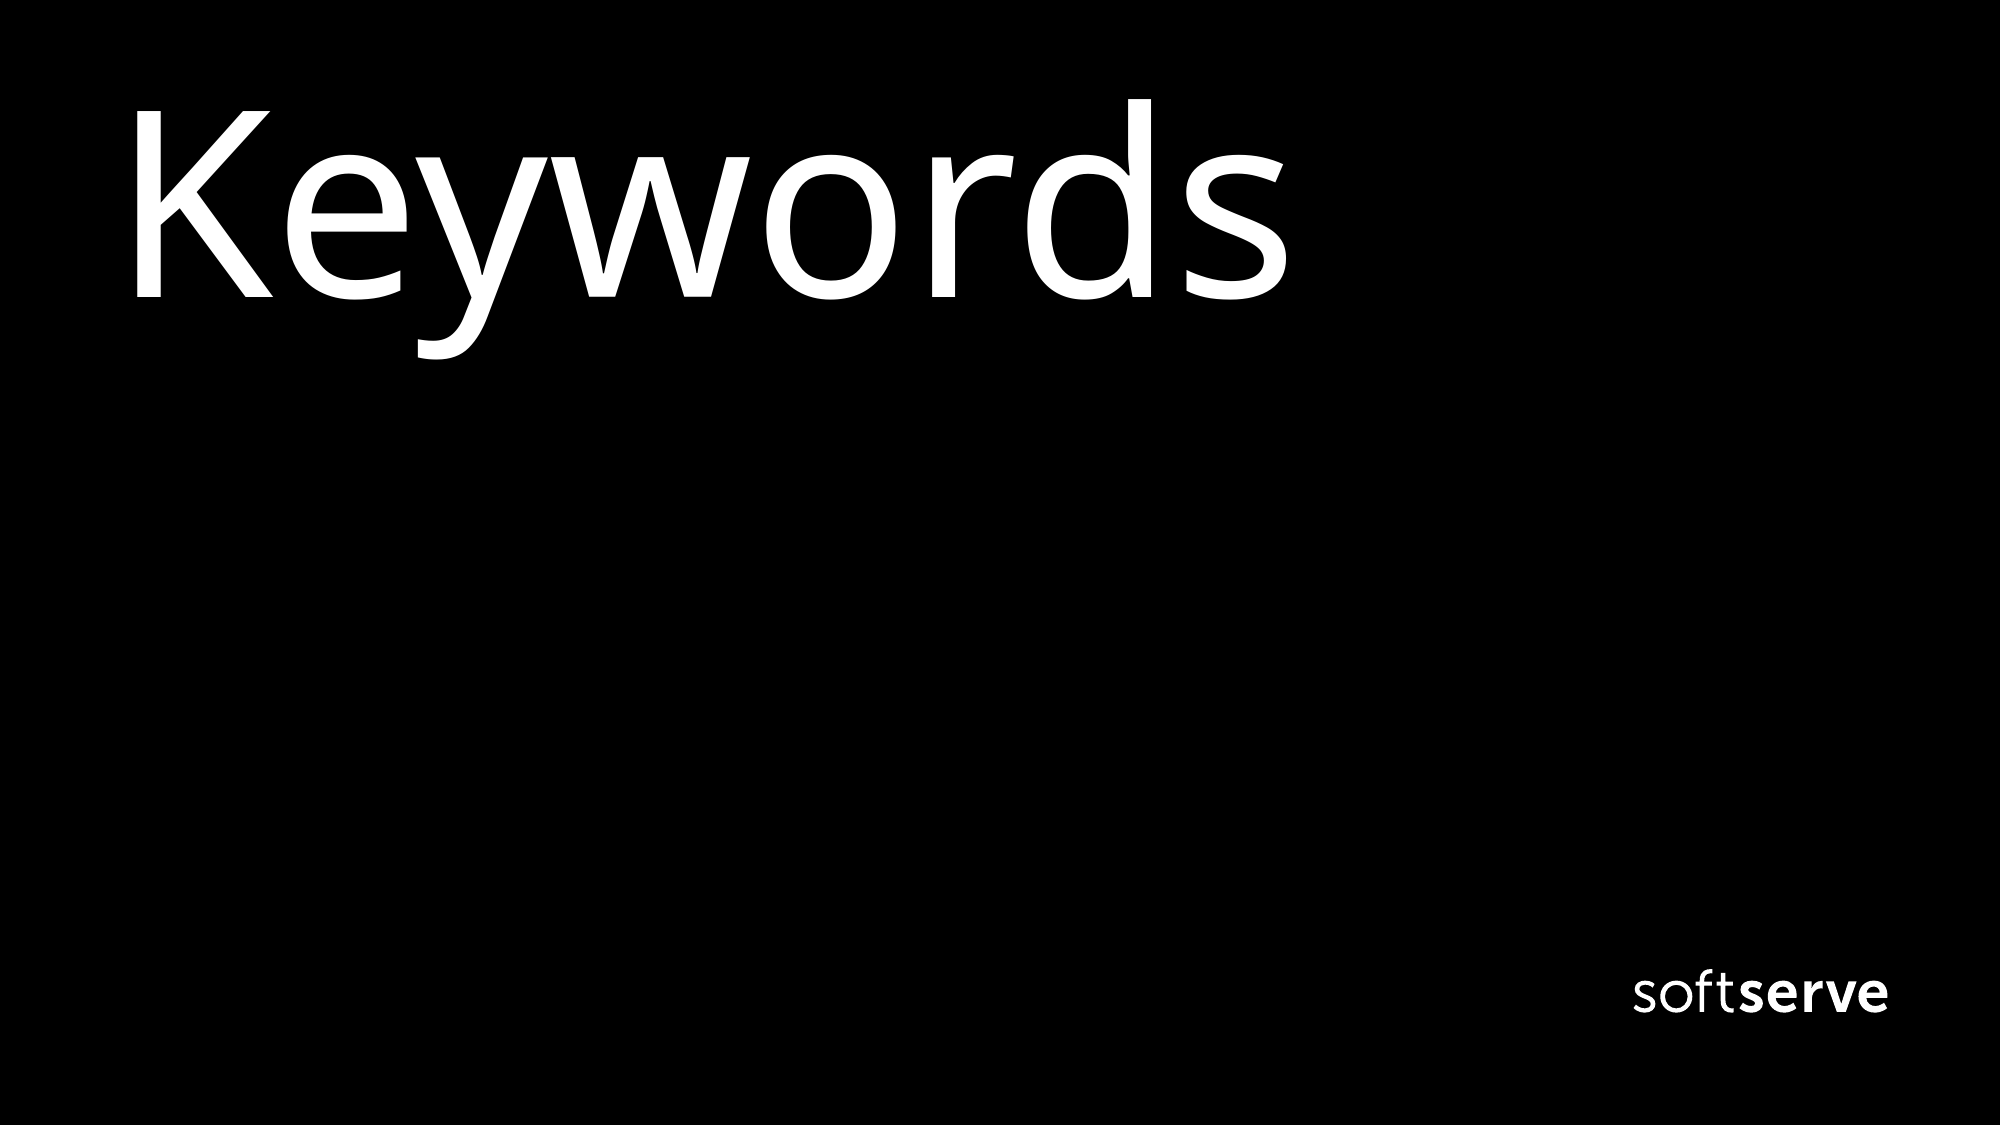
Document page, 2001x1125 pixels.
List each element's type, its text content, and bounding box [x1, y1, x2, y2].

title Keywords [112, 112, 1888, 900]
